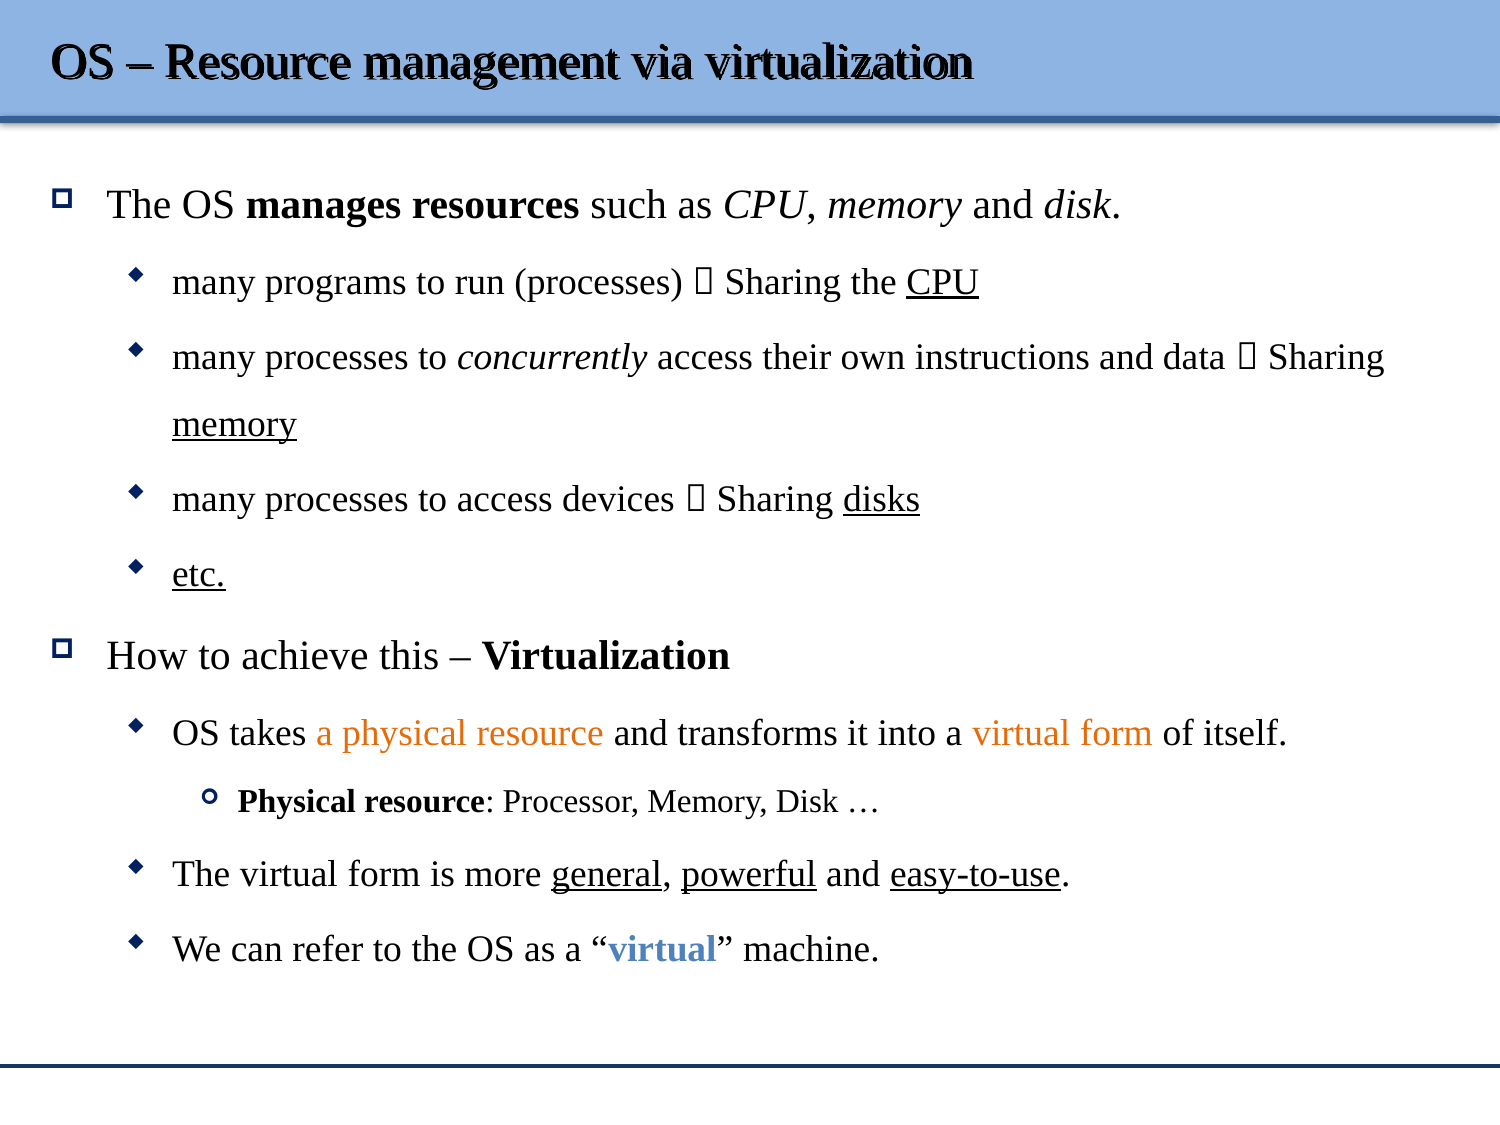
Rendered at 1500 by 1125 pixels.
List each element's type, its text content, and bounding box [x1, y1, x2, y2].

list The OS manages resources such as CPU, memory and disk. many programs to run (processes)  Sharing the CPU many processes to concurrently access their own instructions and data  Sharing memory many processes to access devices  Sharing disks etc. How to achieve this – Virtualization OS takes a physical resource and transforms it into a virtual form of itself. Physical resource: Processor, Memory, Disk … The virtual form is more general, powerful and easy-to-use. We can refer to the OS as a “virtual” machine. [34, 144, 1477, 1048]
title OS – Resource management via virtualization [34, 8, 1477, 106]
